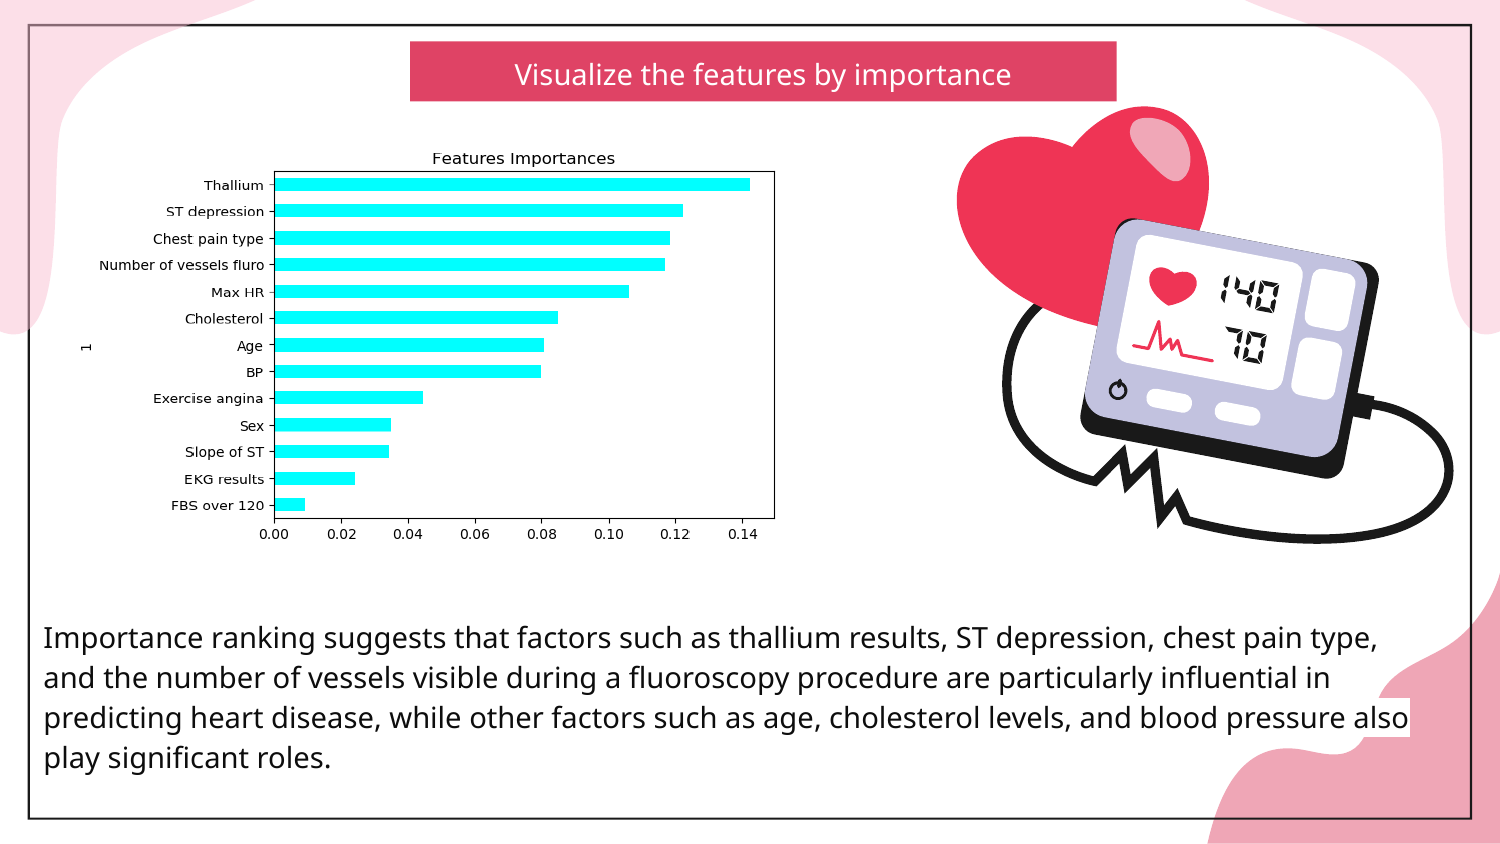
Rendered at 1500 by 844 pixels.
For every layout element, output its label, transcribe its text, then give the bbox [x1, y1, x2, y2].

text_box Importance ranking suggests that factors such as thallium results, ST depression, chest pain type, and the number of vessels visible during a fluoroscopy procedure are particularly influential in predicting heart disease, while other factors such as age, cholesterol levels, and blood pressure also play significant roles. [28, 599, 1447, 821]
picture [69, 138, 813, 555]
subtitle Visualize the features by importance [410, 41, 1117, 102]
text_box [914, 118, 1480, 533]
